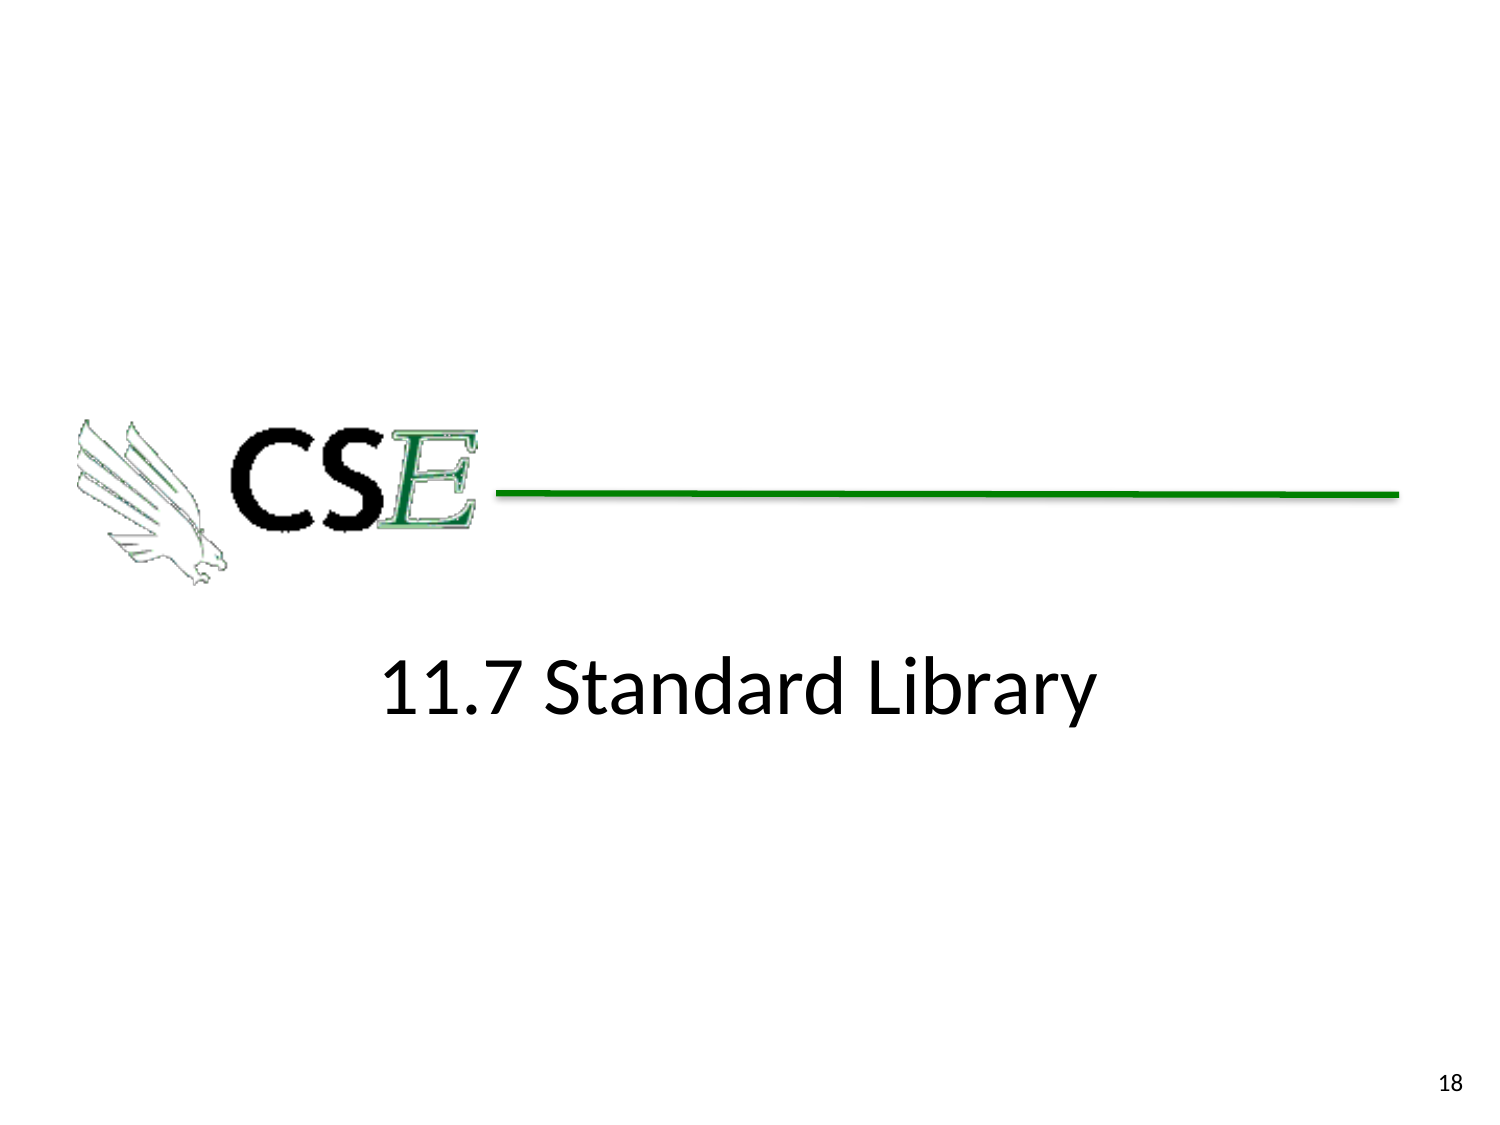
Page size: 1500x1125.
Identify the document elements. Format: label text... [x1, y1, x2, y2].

slide_number 18 [1418, 1051, 1479, 1112]
picture [76, 418, 478, 588]
title 11.7 Standard Library [77, 587, 1400, 776]
